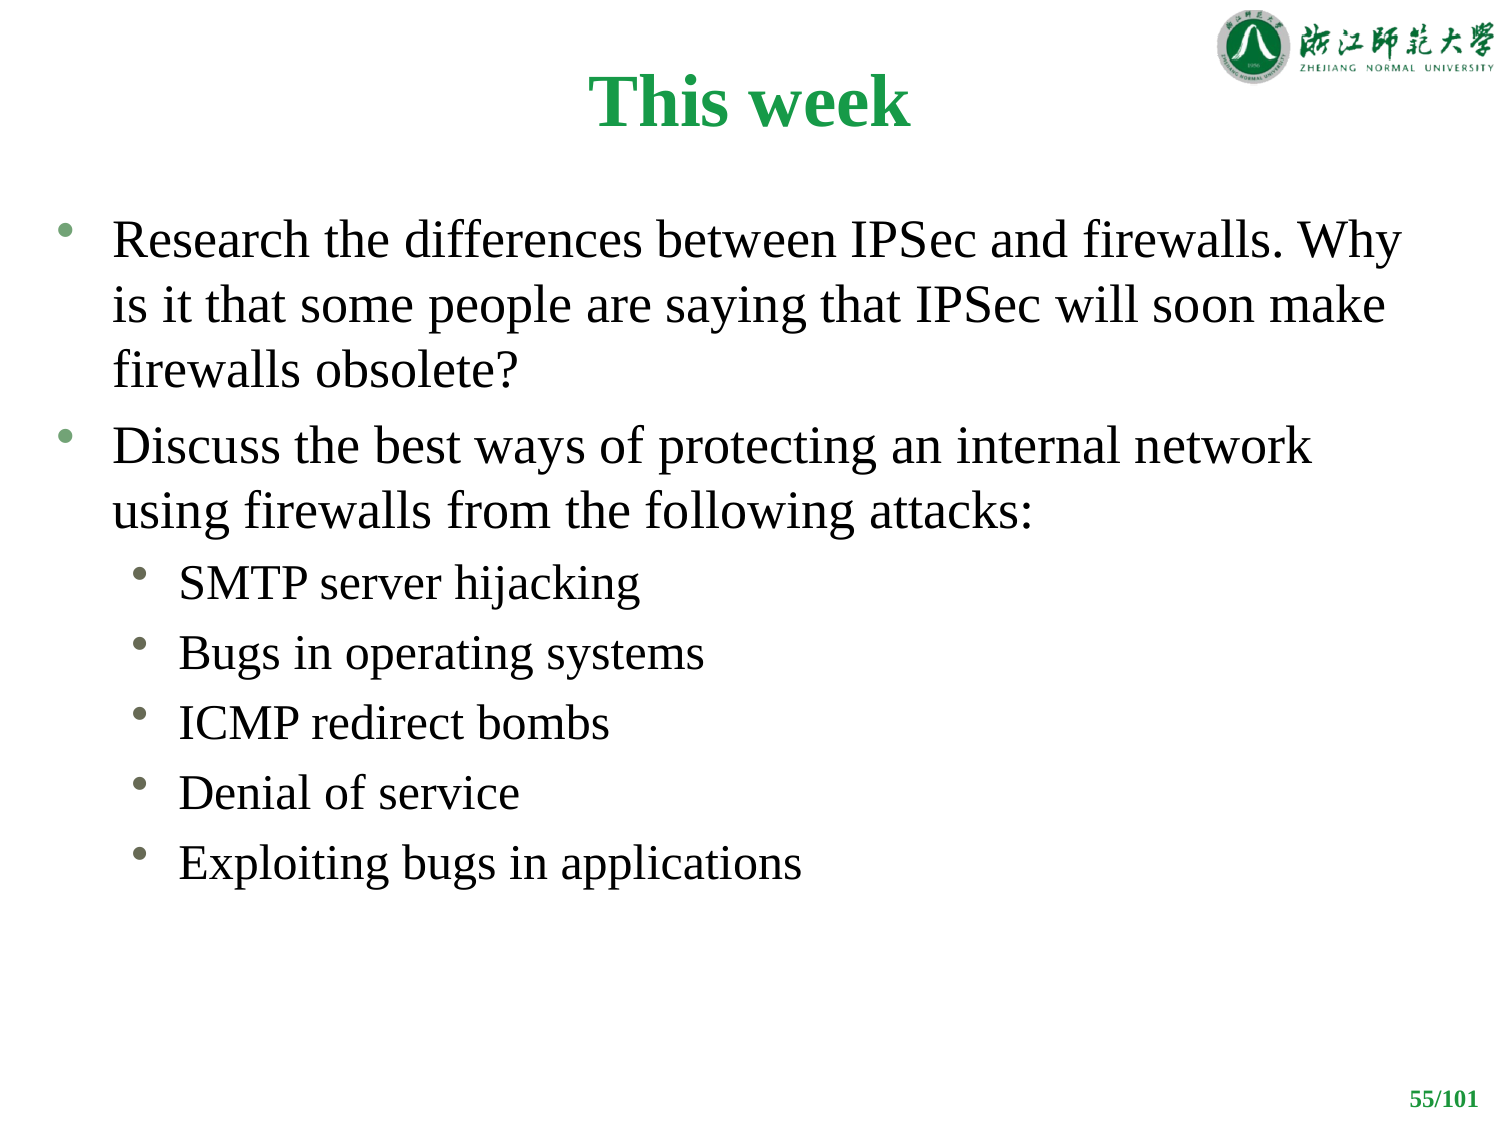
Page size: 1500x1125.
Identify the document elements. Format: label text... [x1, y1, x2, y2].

list Research the differences between IPSec and firewalls. Why is it that some people are saying that IPSec will soon make firewalls obsolete? Discuss the best ways of protecting an internal network using firewalls from the following attacks: SMTP server hijacking Bugs in operating systems ICMP redirect bombs Denial of service Exploiting bugs in applications [41, 196, 1447, 1035]
picture [1215, 10, 1494, 54]
title This week [0, 54, 1500, 149]
